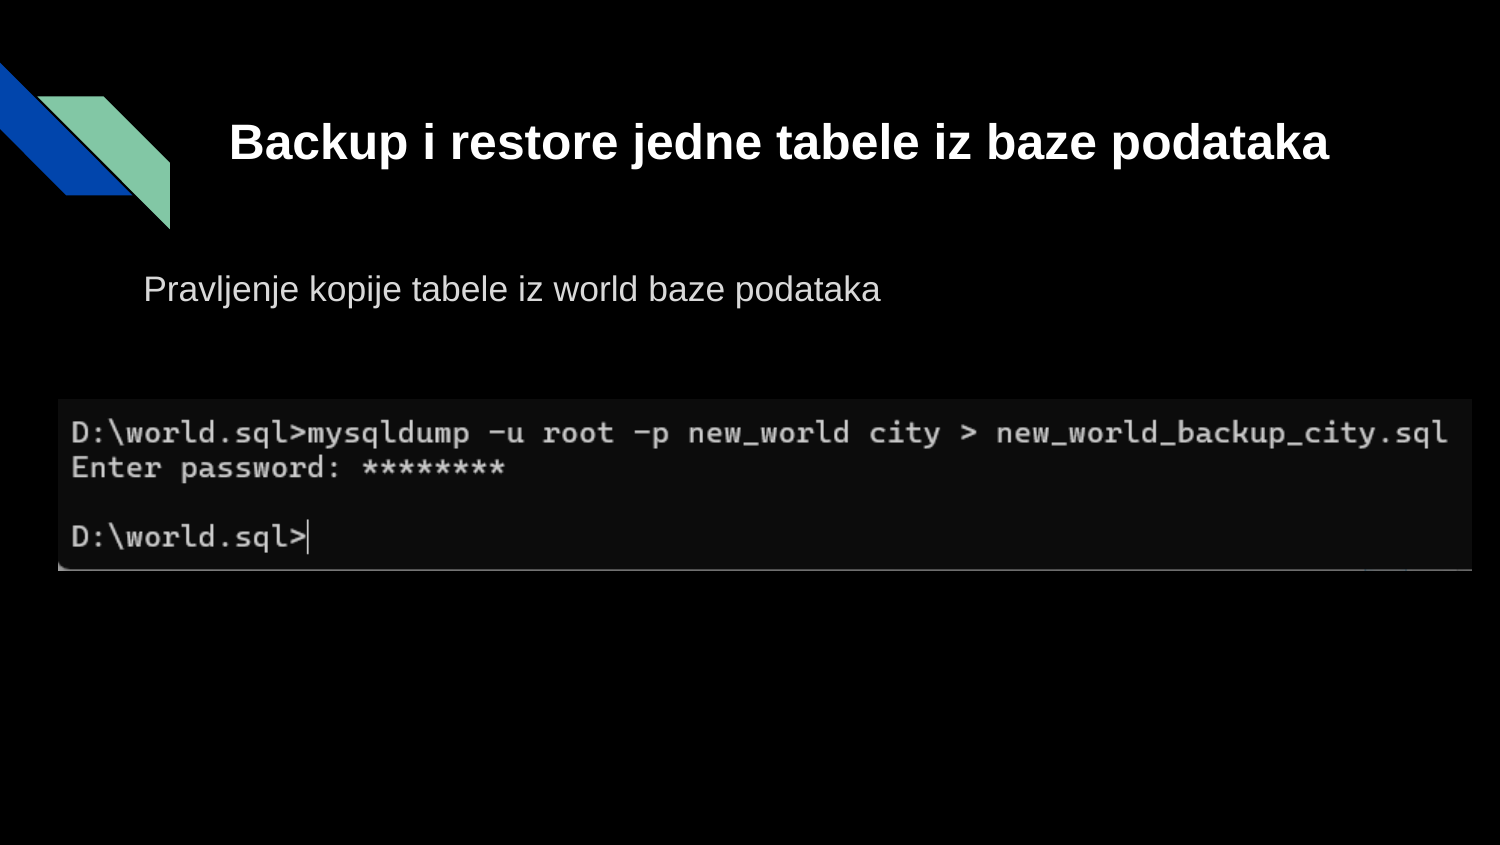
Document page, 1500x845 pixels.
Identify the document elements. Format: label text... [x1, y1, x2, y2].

list Pravljenje kopije tabele iz world baze podataka [143, 248, 1298, 324]
text_box Backup i restore jedne tabele iz baze podataka [228, 55, 1384, 202]
title [212, 64, 1368, 215]
picture [58, 398, 1472, 572]
